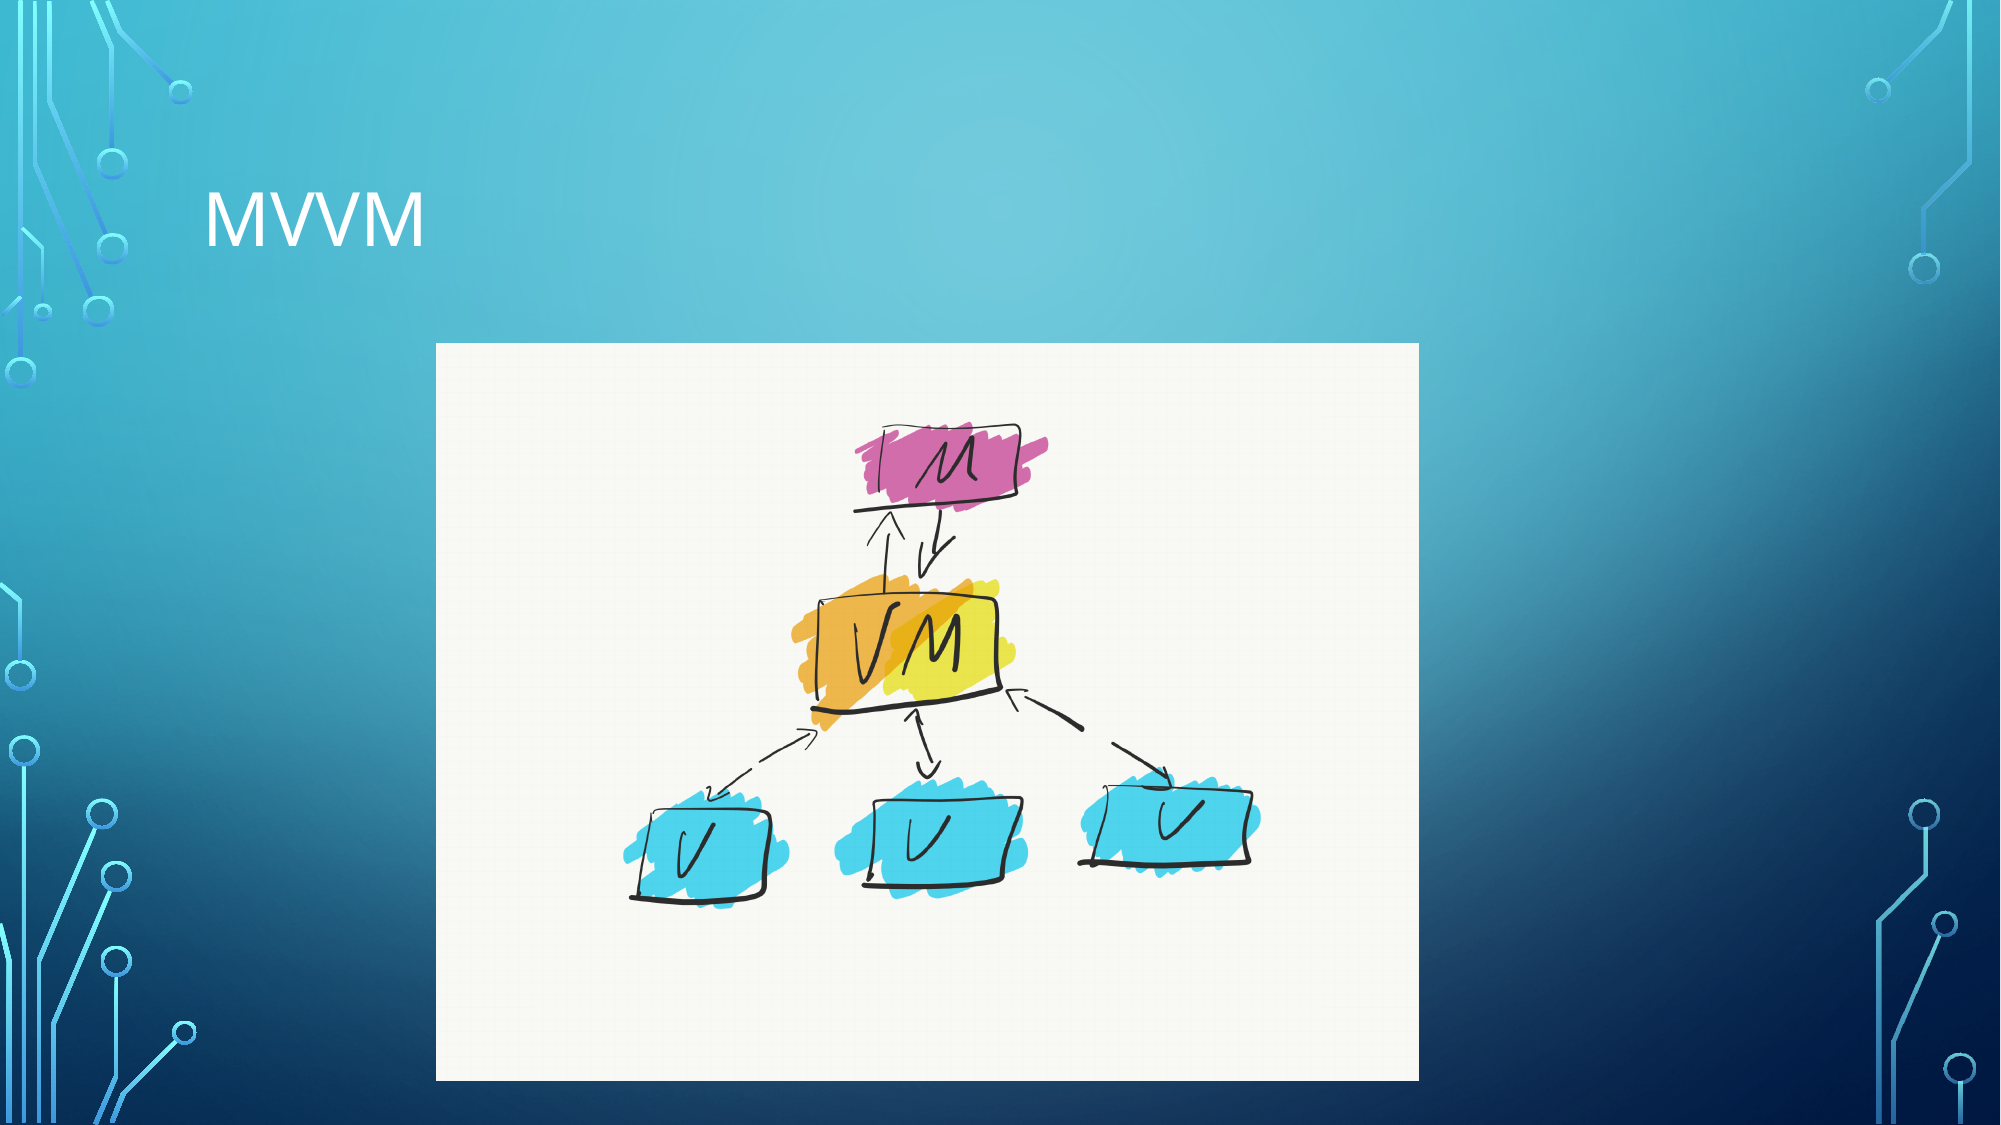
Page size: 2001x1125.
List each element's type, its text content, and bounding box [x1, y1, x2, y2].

title MVVM [187, 101, 1813, 344]
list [436, 343, 1419, 1081]
